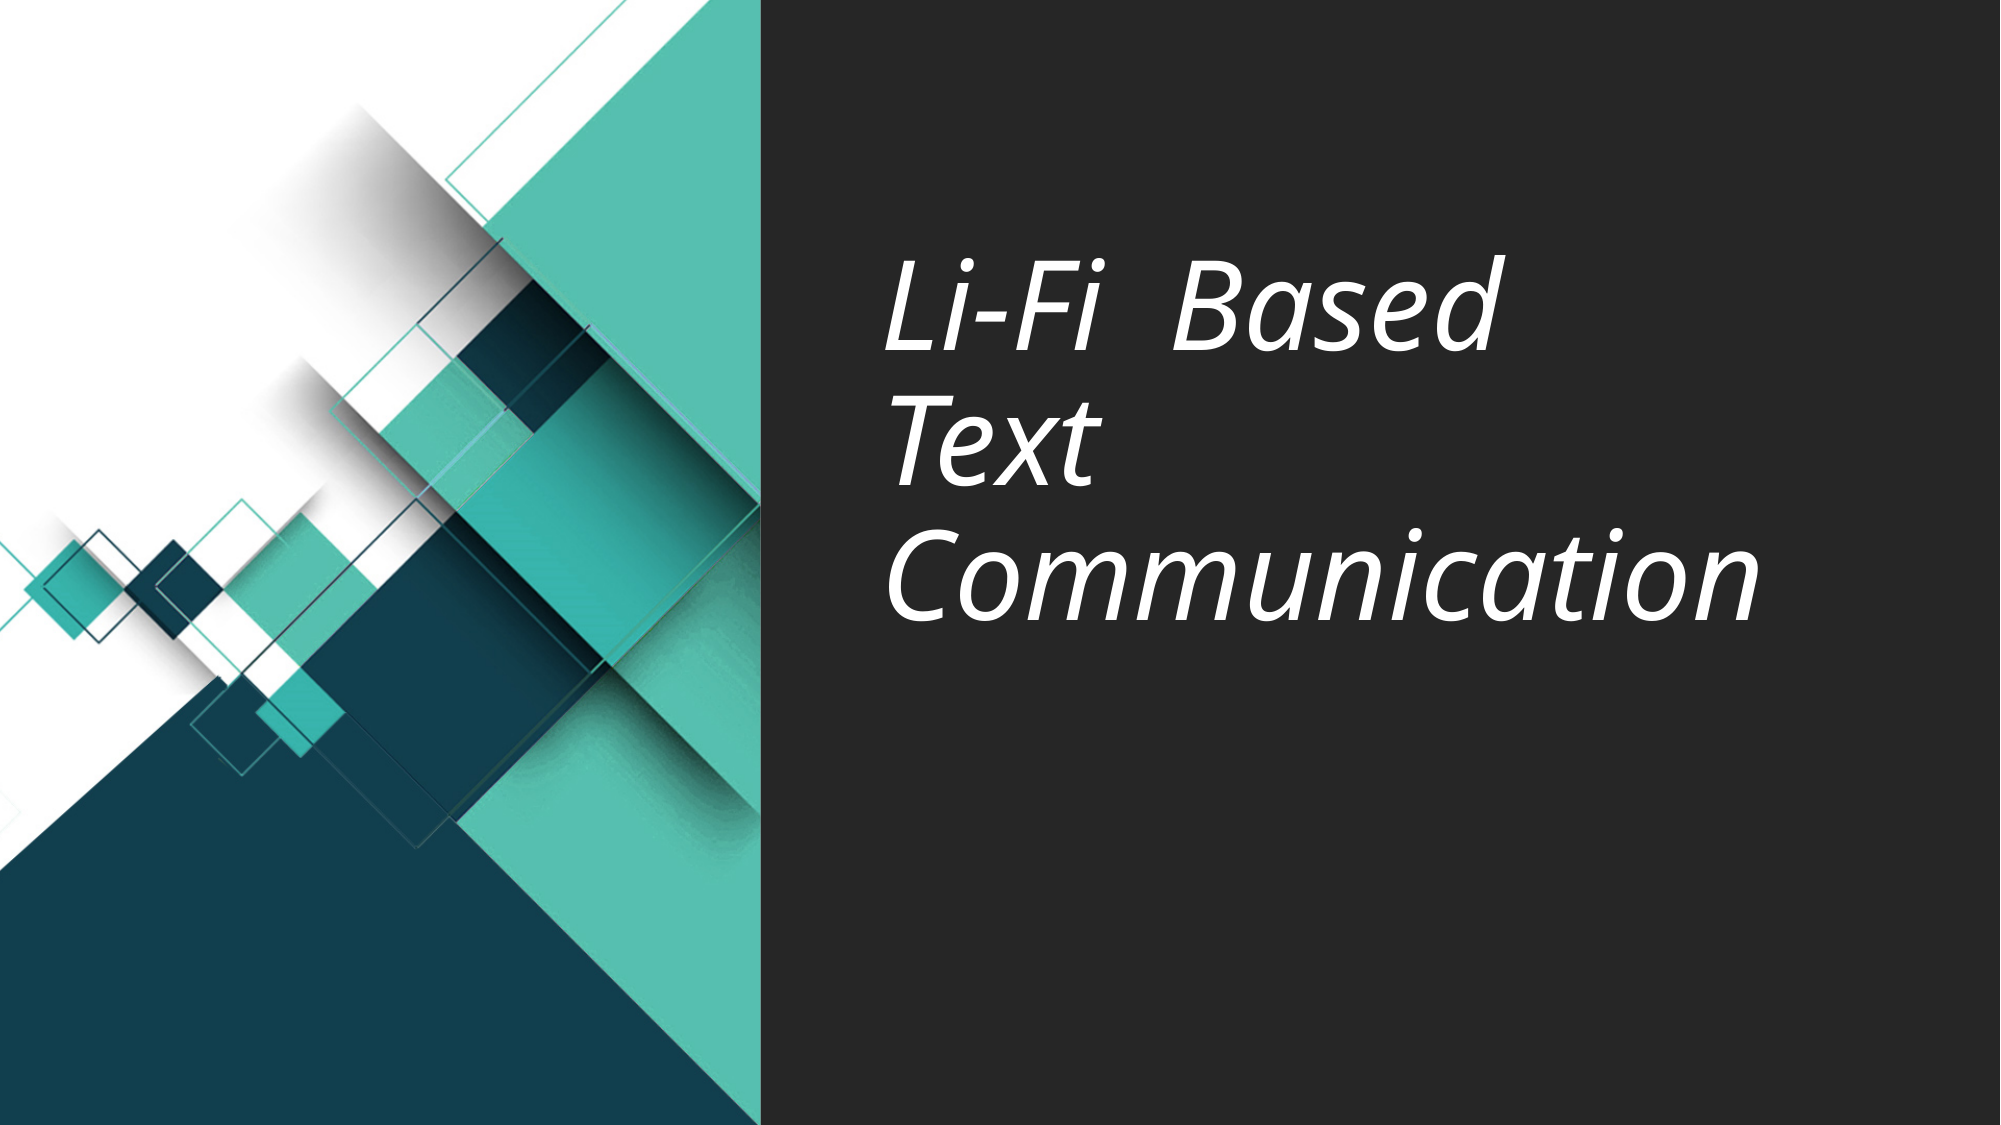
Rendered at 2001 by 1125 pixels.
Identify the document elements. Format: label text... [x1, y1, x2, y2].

text_box [761, 0, 2000, 1125]
title Li-Fi Based Text Communication [865, 104, 1895, 655]
picture [0, 0, 761, 1125]
